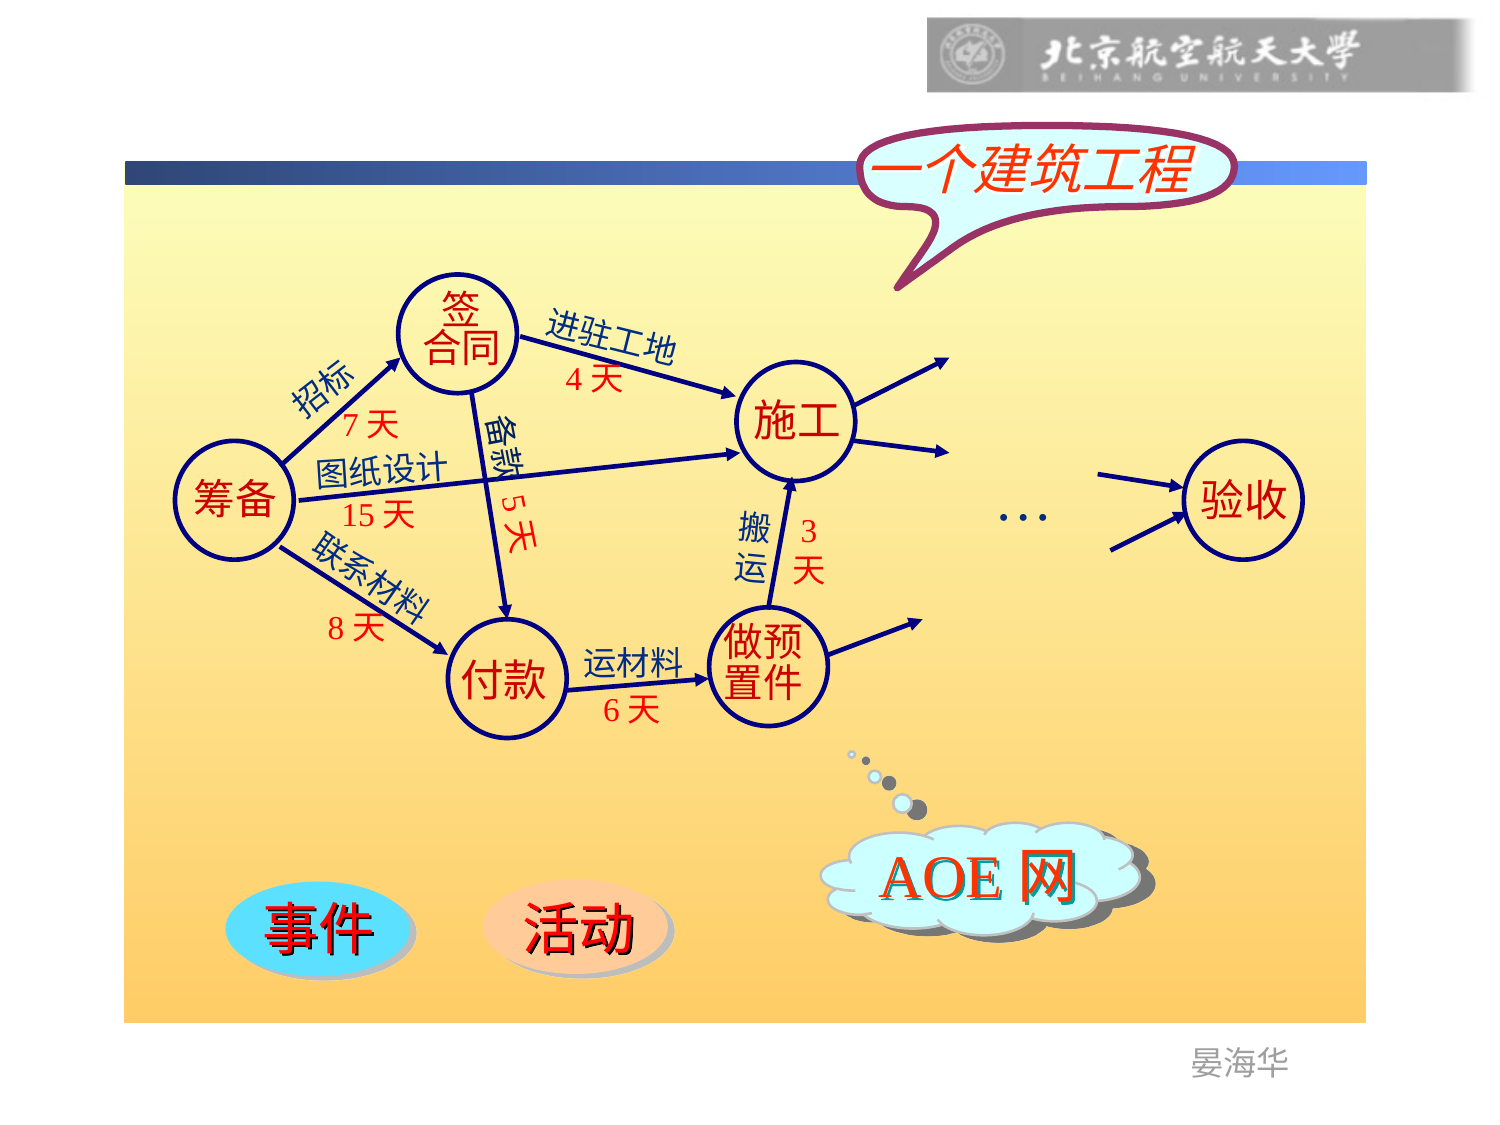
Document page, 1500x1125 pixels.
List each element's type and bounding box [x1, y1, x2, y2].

text_box [174, 125, 1351, 739]
text_box [820, 822, 1140, 936]
text_box [182, 881, 437, 977]
picture [927, 0, 1500, 102]
text_box [441, 879, 715, 975]
